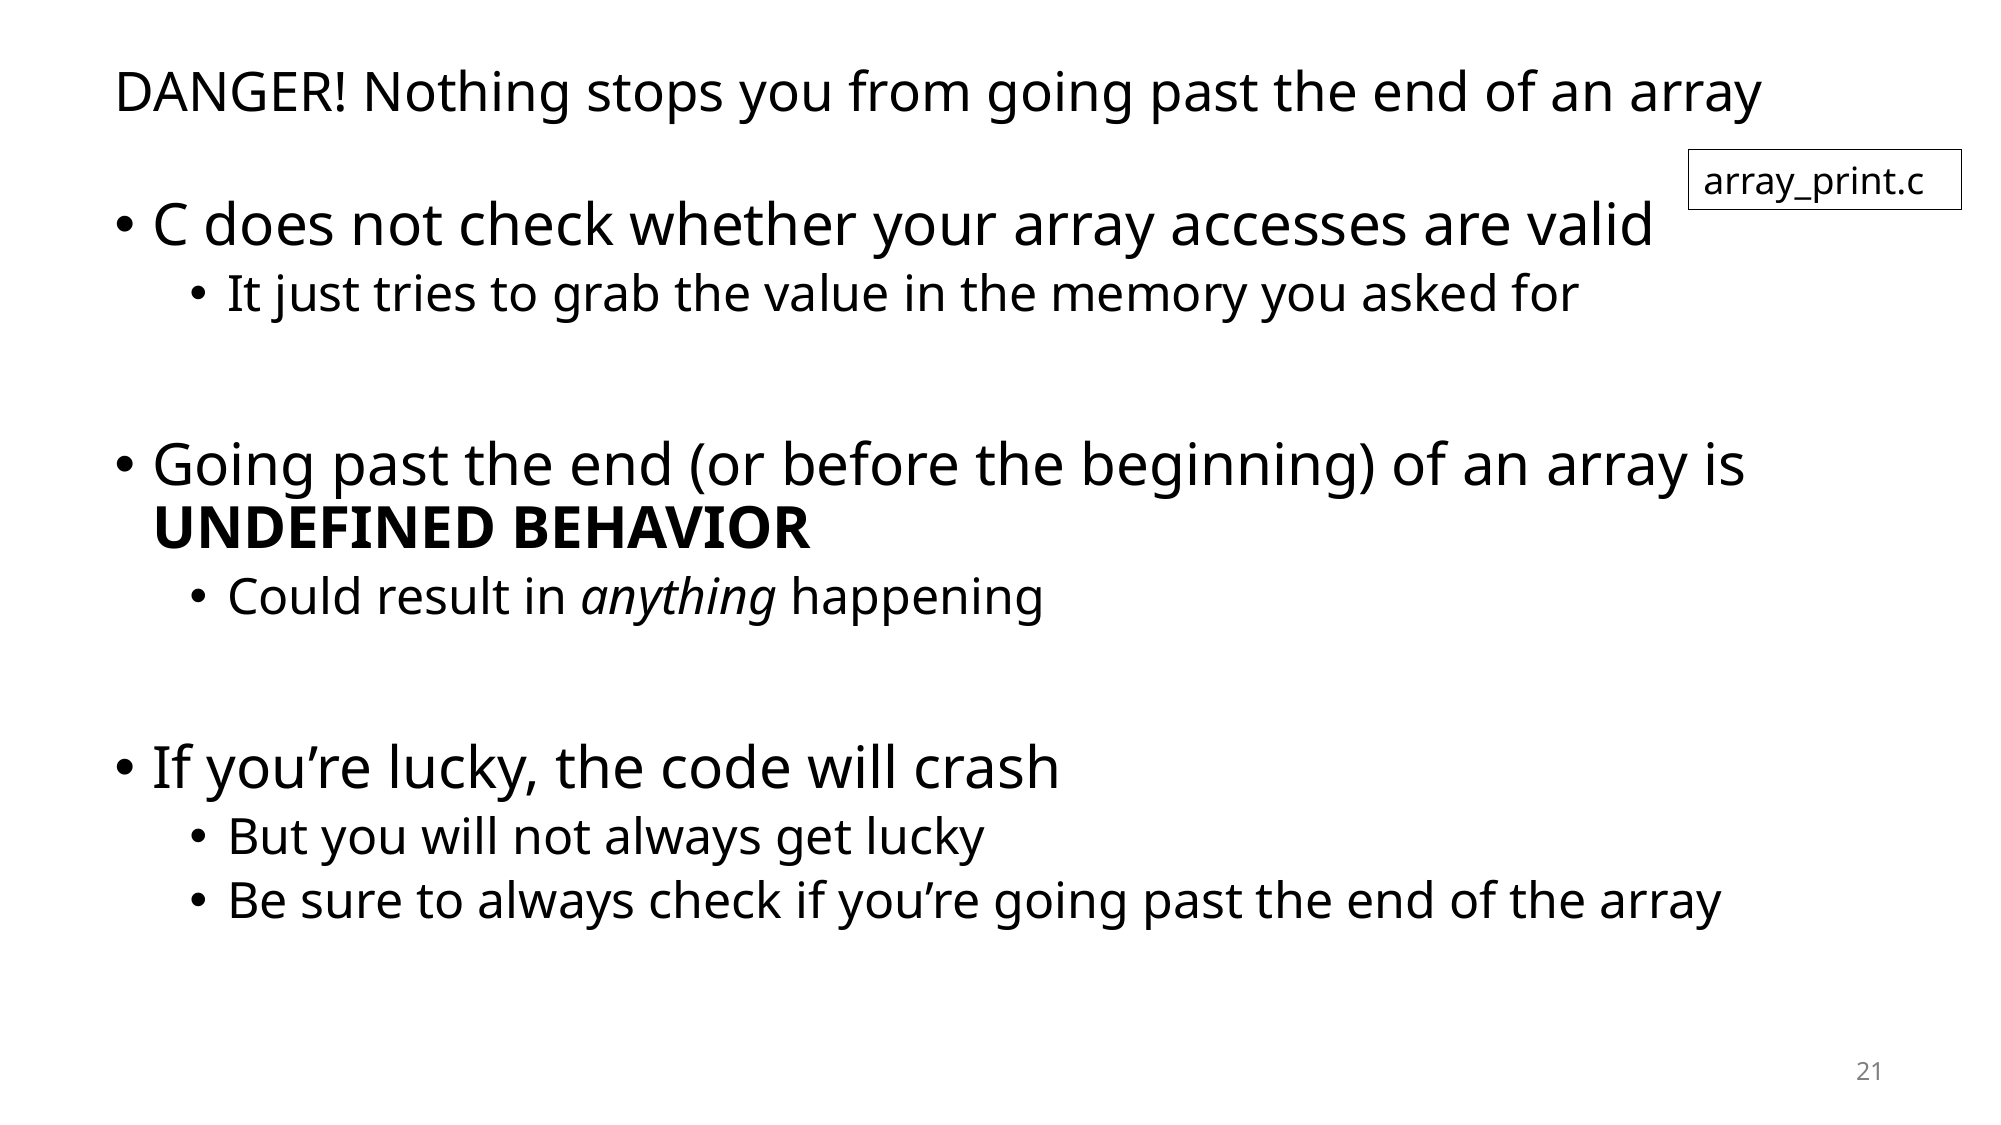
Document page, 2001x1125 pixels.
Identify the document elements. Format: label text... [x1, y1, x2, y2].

list C does not check whether your array accesses are valid It just tries to grab the value in the memory you asked for Going past the end (or before the beginning) of an array is UNDEFINED BEHAVIOR Could result in anything happening If you’re lucky, the code will crash But you will not always get lucky Be sure to always check if you’re going past the end of the array [99, 187, 1900, 1013]
slide_number 21 [1749, 1042, 1900, 1103]
title DANGER! Nothing stops you from going past the end of an array [99, 37, 1900, 150]
text_box array_print.c [1688, 149, 1962, 210]
